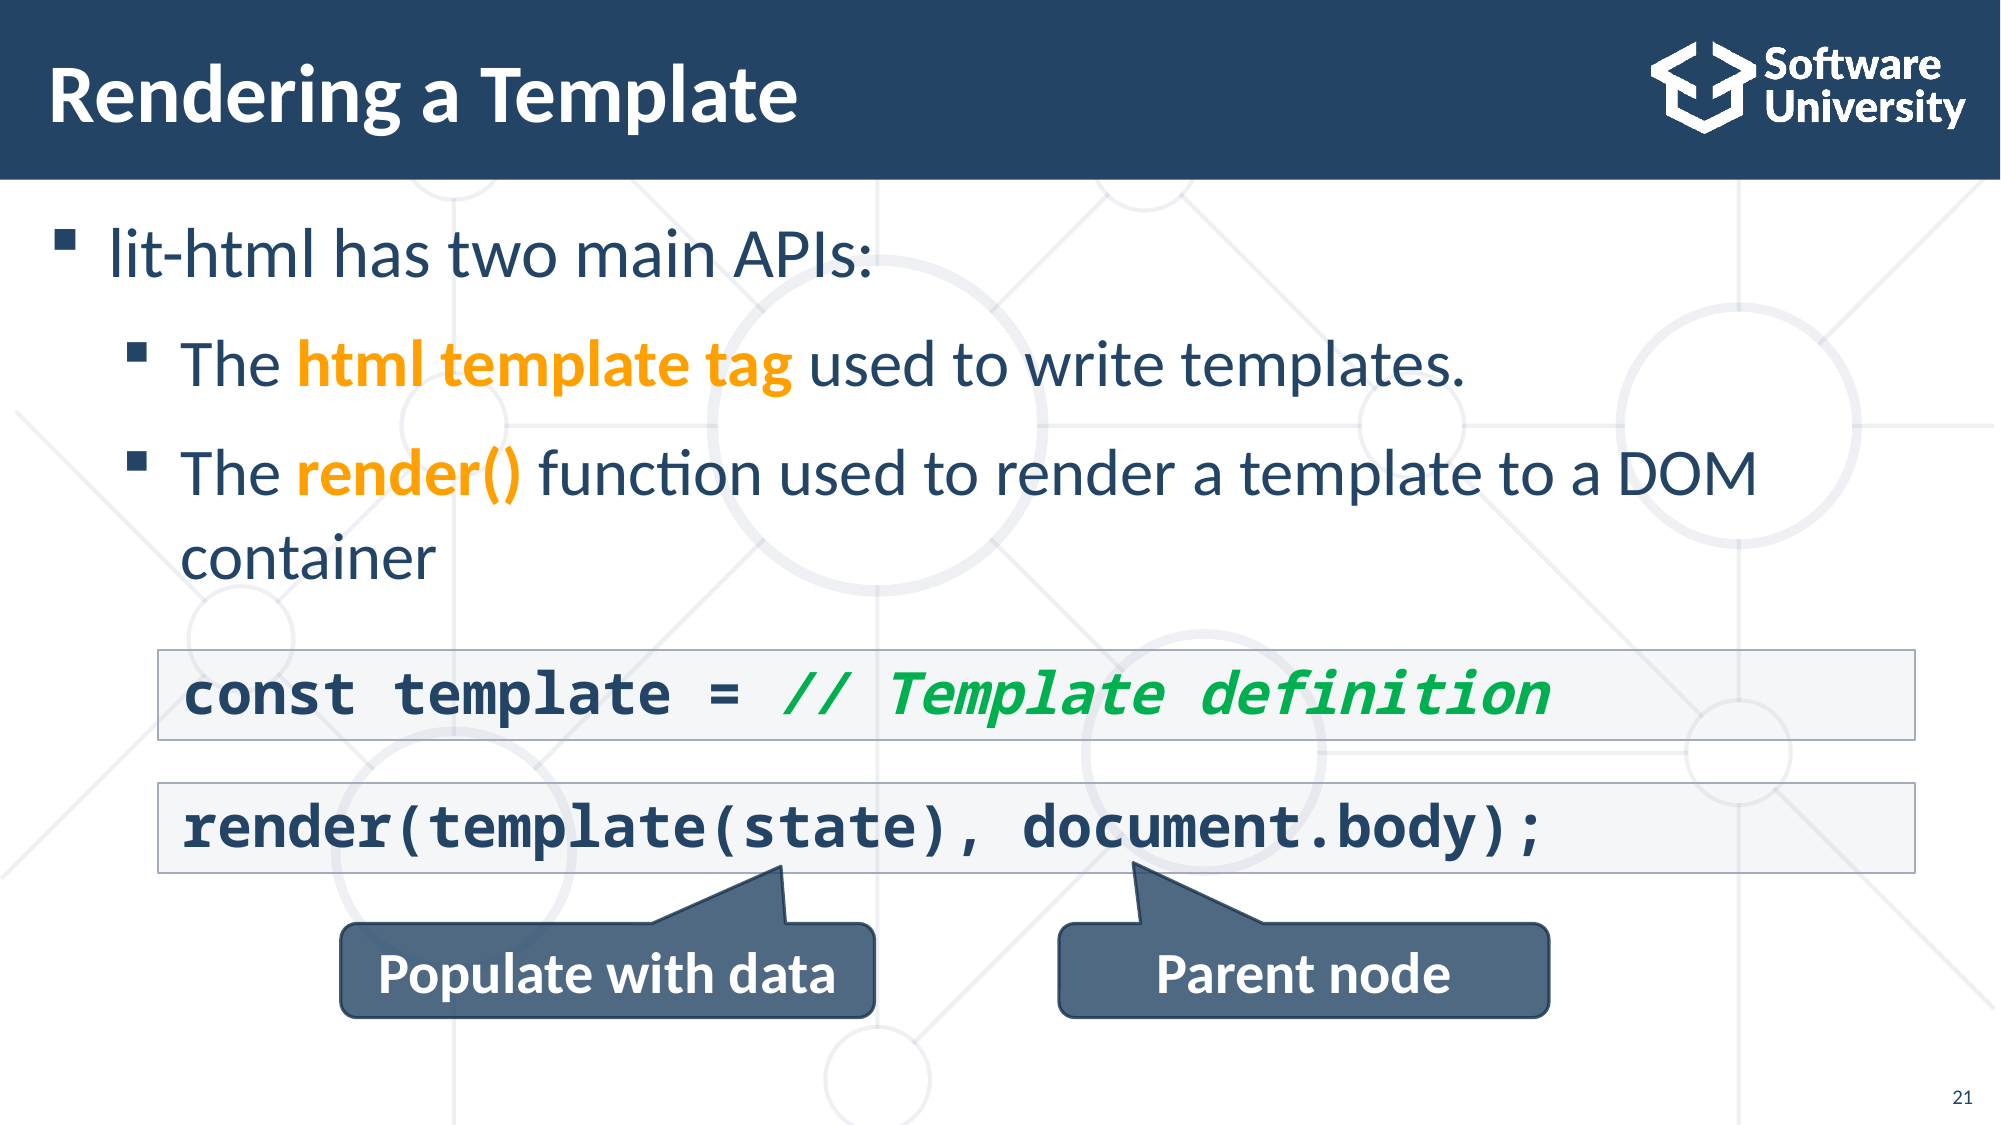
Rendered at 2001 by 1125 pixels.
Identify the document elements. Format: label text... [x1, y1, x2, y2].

slide_number 21 [1927, 1067, 1989, 1117]
list lit-html has two main APIs: The html template tag used to write templates. The render() function used to render a template to a DOM container [31, 196, 1970, 1104]
text_box Parent node [1056, 860, 1552, 1020]
title Rendering a Template [31, 16, 1625, 162]
text_box render(template(state), document.body); [158, 782, 1916, 873]
picture [1651, 41, 1966, 134]
text_box Populate with data [338, 864, 877, 1020]
text_box const template = // Template definition [158, 649, 1916, 740]
